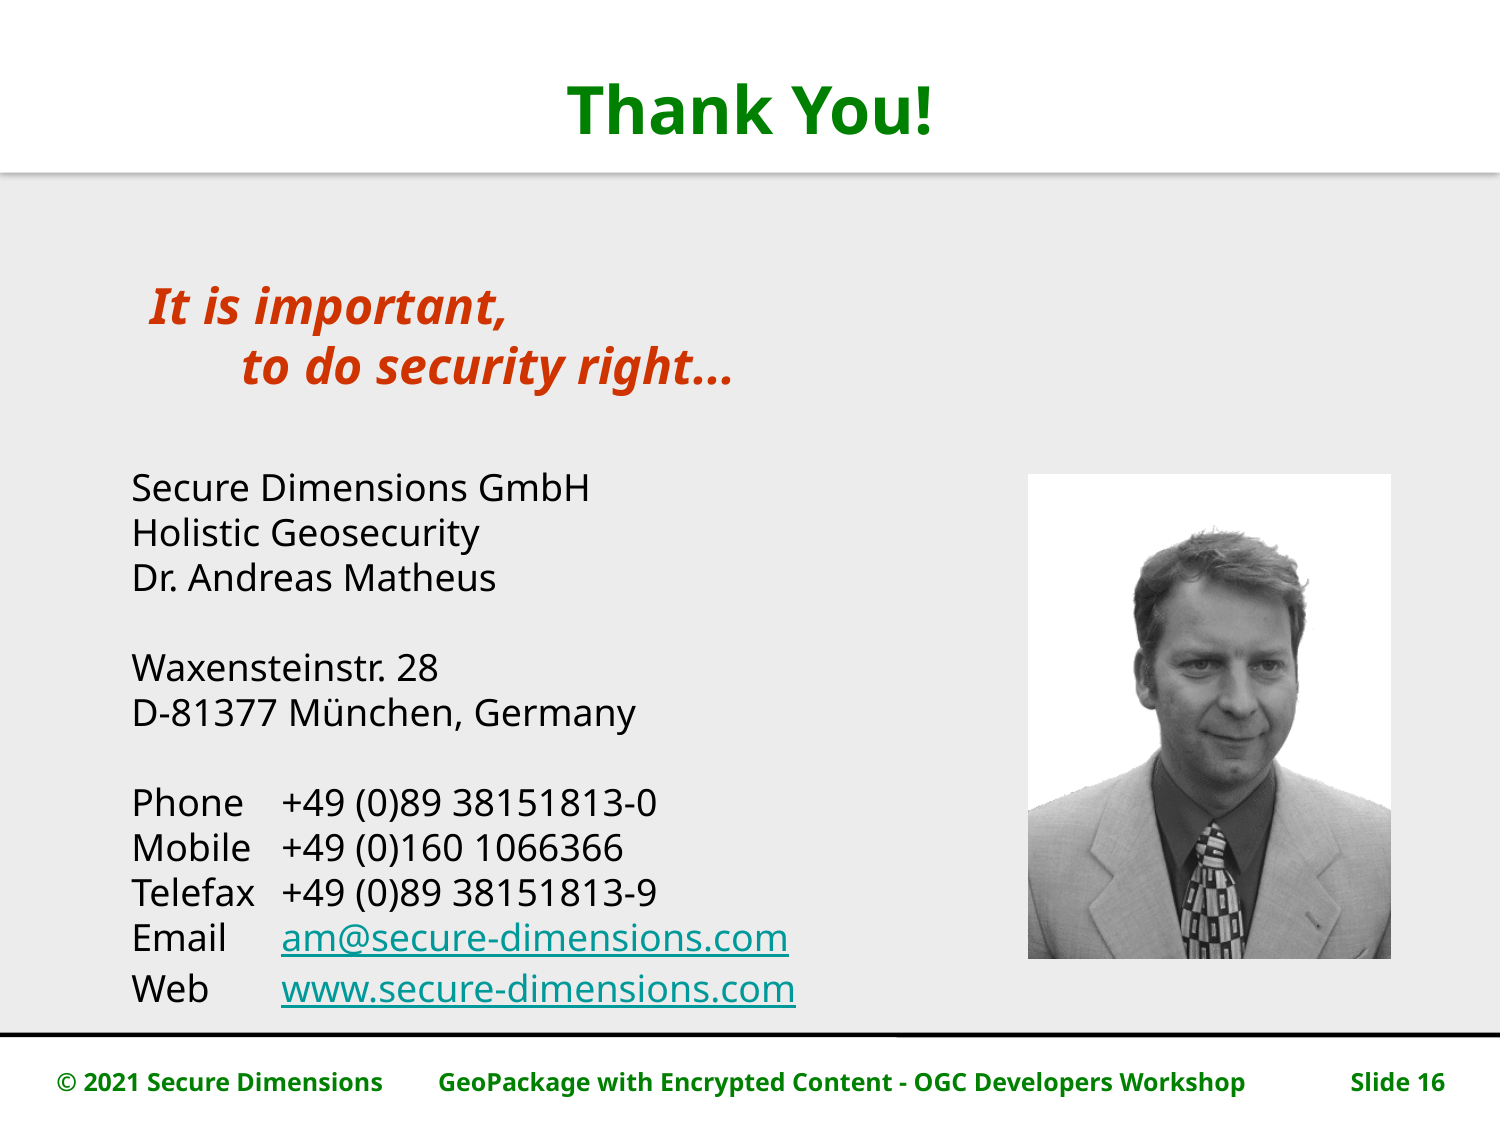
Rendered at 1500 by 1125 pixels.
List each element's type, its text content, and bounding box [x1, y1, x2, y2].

text_box It is important, to do security right... [135, 267, 1463, 402]
slide_number © 2021 Secure Dimensions [40, 1058, 419, 1117]
text_box Secure Dimensions GmbH Holistic Geosecurity Dr. Andreas Matheus Waxensteinstr. 28 D-81377 München, Germany Phone +49 (0)89 38151813-0 Mobile +49 (0)160 1066366 Telefax +49 (0)89 38151813-9 Email am@secure-dimensions.com Web www.secure-dimensions.com [116, 456, 834, 1023]
slide_number Slide 16 [1324, 1058, 1461, 1118]
title Thank You! [40, 42, 1460, 173]
footer GeoPackage with Encrypted Content - OGC Developers Workshop [419, 1058, 1266, 1118]
picture [1027, 474, 1392, 960]
